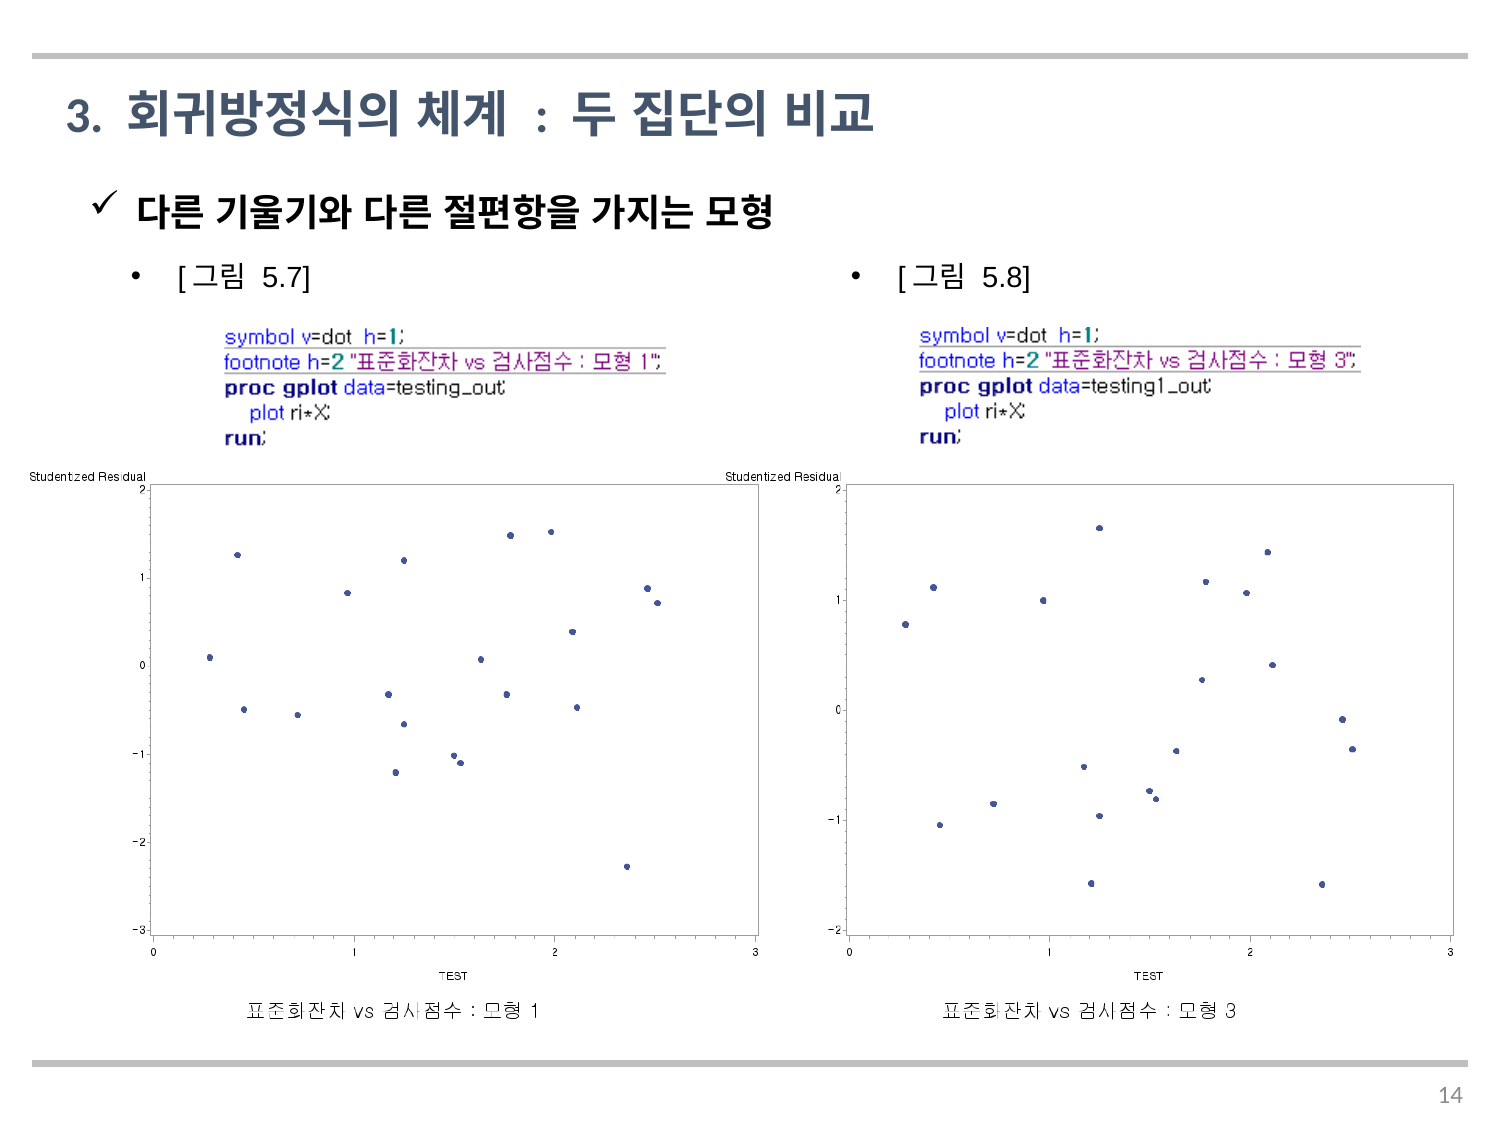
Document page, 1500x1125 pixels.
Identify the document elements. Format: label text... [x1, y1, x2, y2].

text_box 다른 기울기와 다른 절편항을 가지는 모형 [74, 158, 1365, 241]
text_box [그림 5.8] [836, 233, 1342, 301]
picture [918, 327, 1361, 447]
picture [23, 469, 1458, 1024]
text_box 3. 회귀방정식의 체계 : 두 집단의 비교 [50, 75, 968, 151]
picture [223, 327, 666, 447]
text_box [그림 5.7] [116, 233, 622, 301]
